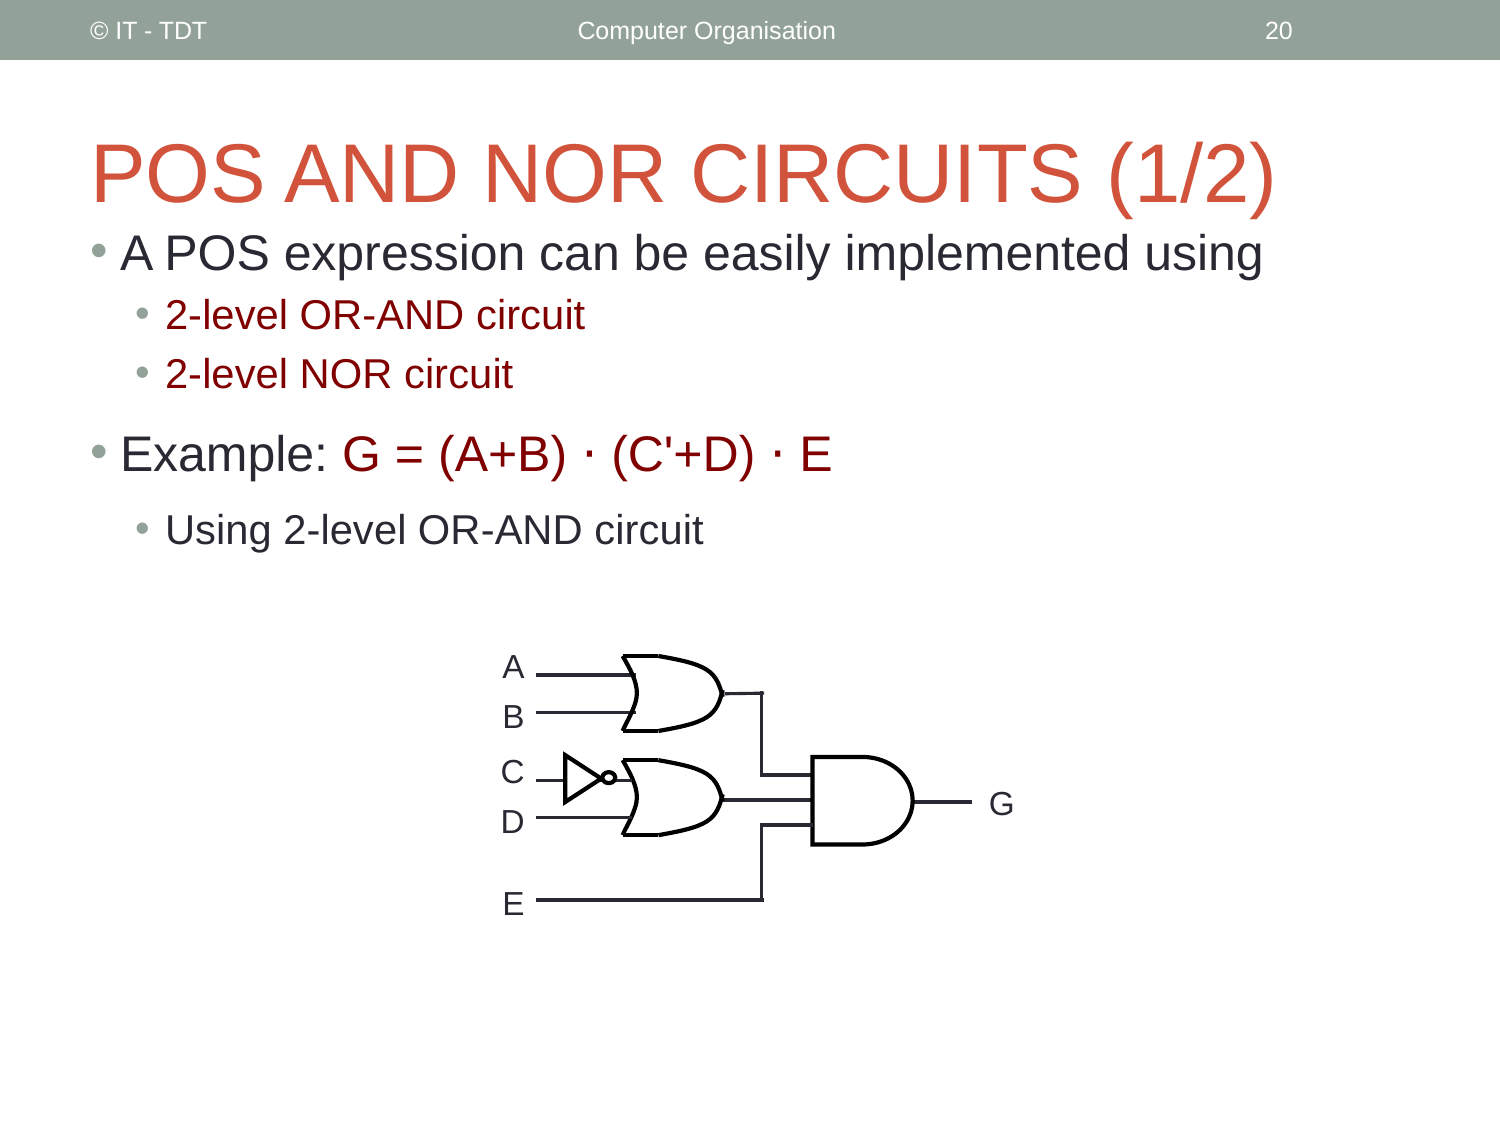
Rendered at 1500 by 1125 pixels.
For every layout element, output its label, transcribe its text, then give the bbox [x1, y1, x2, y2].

title POS AND NOR CIRCUITS (1/2) [75, 87, 1425, 212]
slide_number ‹#› [1250, 3, 1425, 57]
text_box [476, 637, 1033, 931]
footer Computer Organisation [562, 3, 1238, 57]
slide_number © IT - TDT [75, 3, 550, 57]
list A POS expression can be easily implemented using 2-level OR-AND circuit 2-level NOR circuit Example: G = (A+B) ⋅ (C'+D) ⋅ E Using 2-level OR-AND circuit [75, 212, 1425, 1025]
